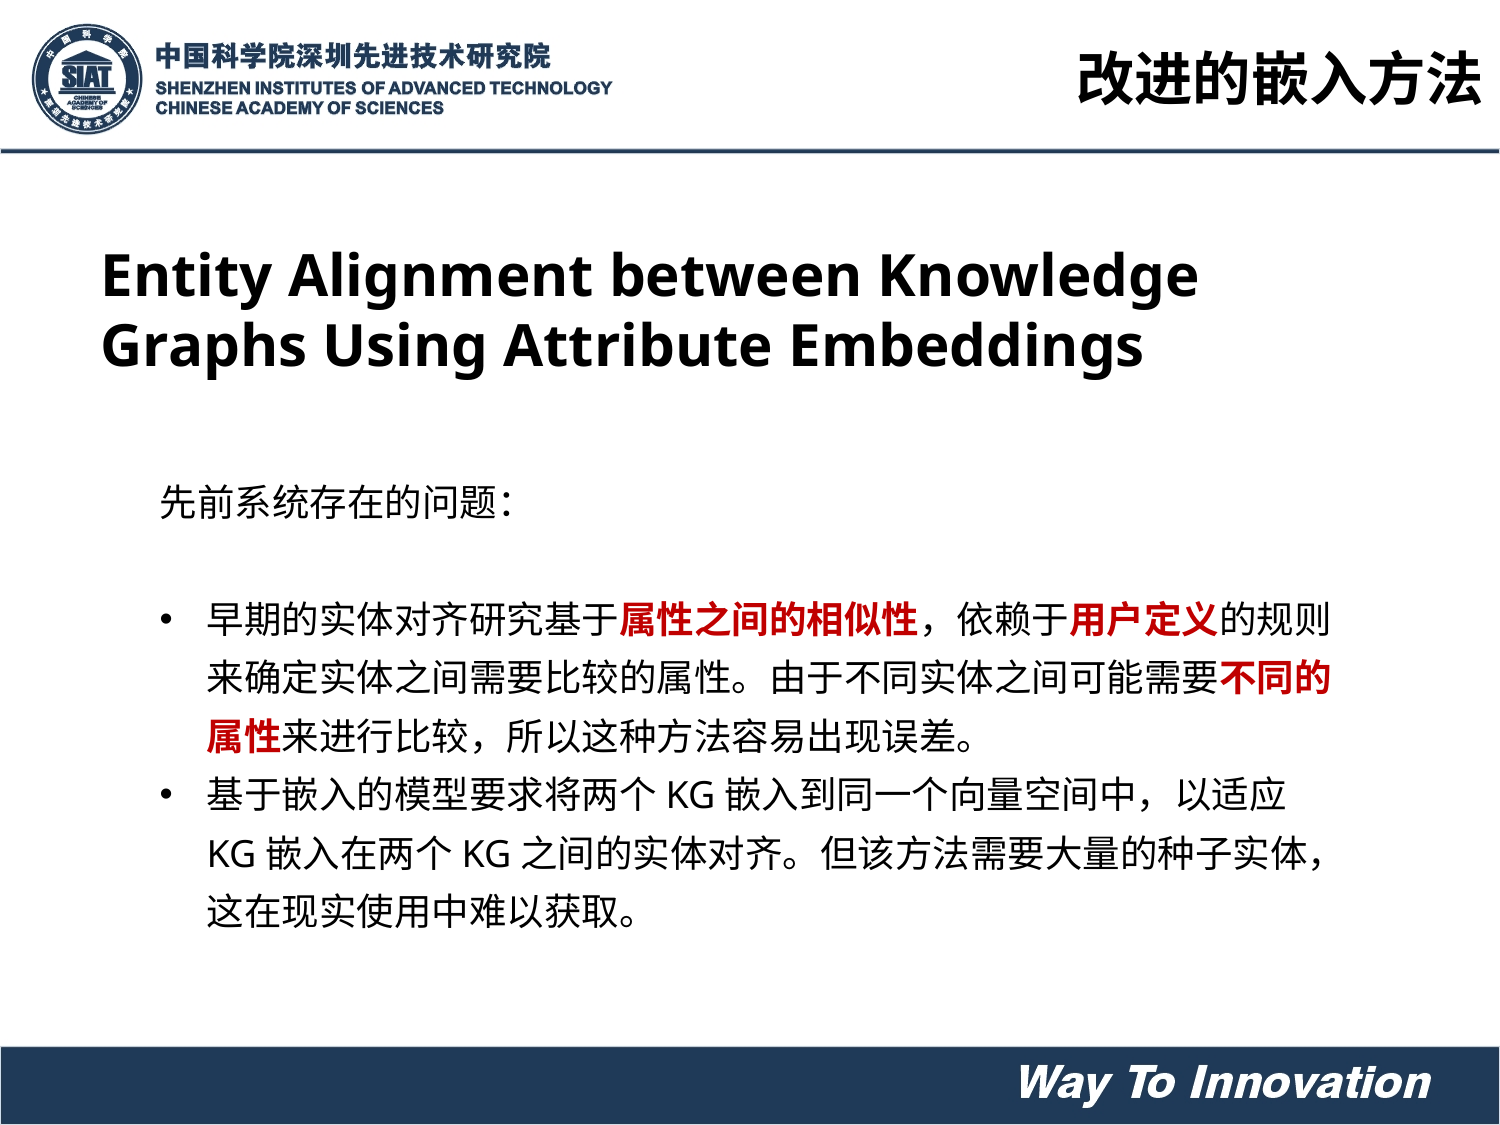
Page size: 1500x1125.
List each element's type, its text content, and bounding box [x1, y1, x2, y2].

text_box 改进的嵌入方法 [1061, 34, 1500, 190]
text_box 先前系统存在的问题： 早期的实体对齐研究基于属性之间的相似性，依赖于用户定义的规则来确定实体之间需要比较的属性。由于不同实体之间可能需要不同的属性来进行比较，所以这种方法容易出现误差。 基于嵌入的模型要求将两个KG嵌入到同一个向量空间中，以适应KG嵌入在两个KG之间的实体对齐。但该方法需要大量的种子实体，这在现实使用中难以获取。 [144, 457, 1356, 941]
text_box Entity Alignment between Knowledge Graphs Using Attribute Embeddings [85, 230, 1414, 436]
picture [0, 0, 1500, 1125]
